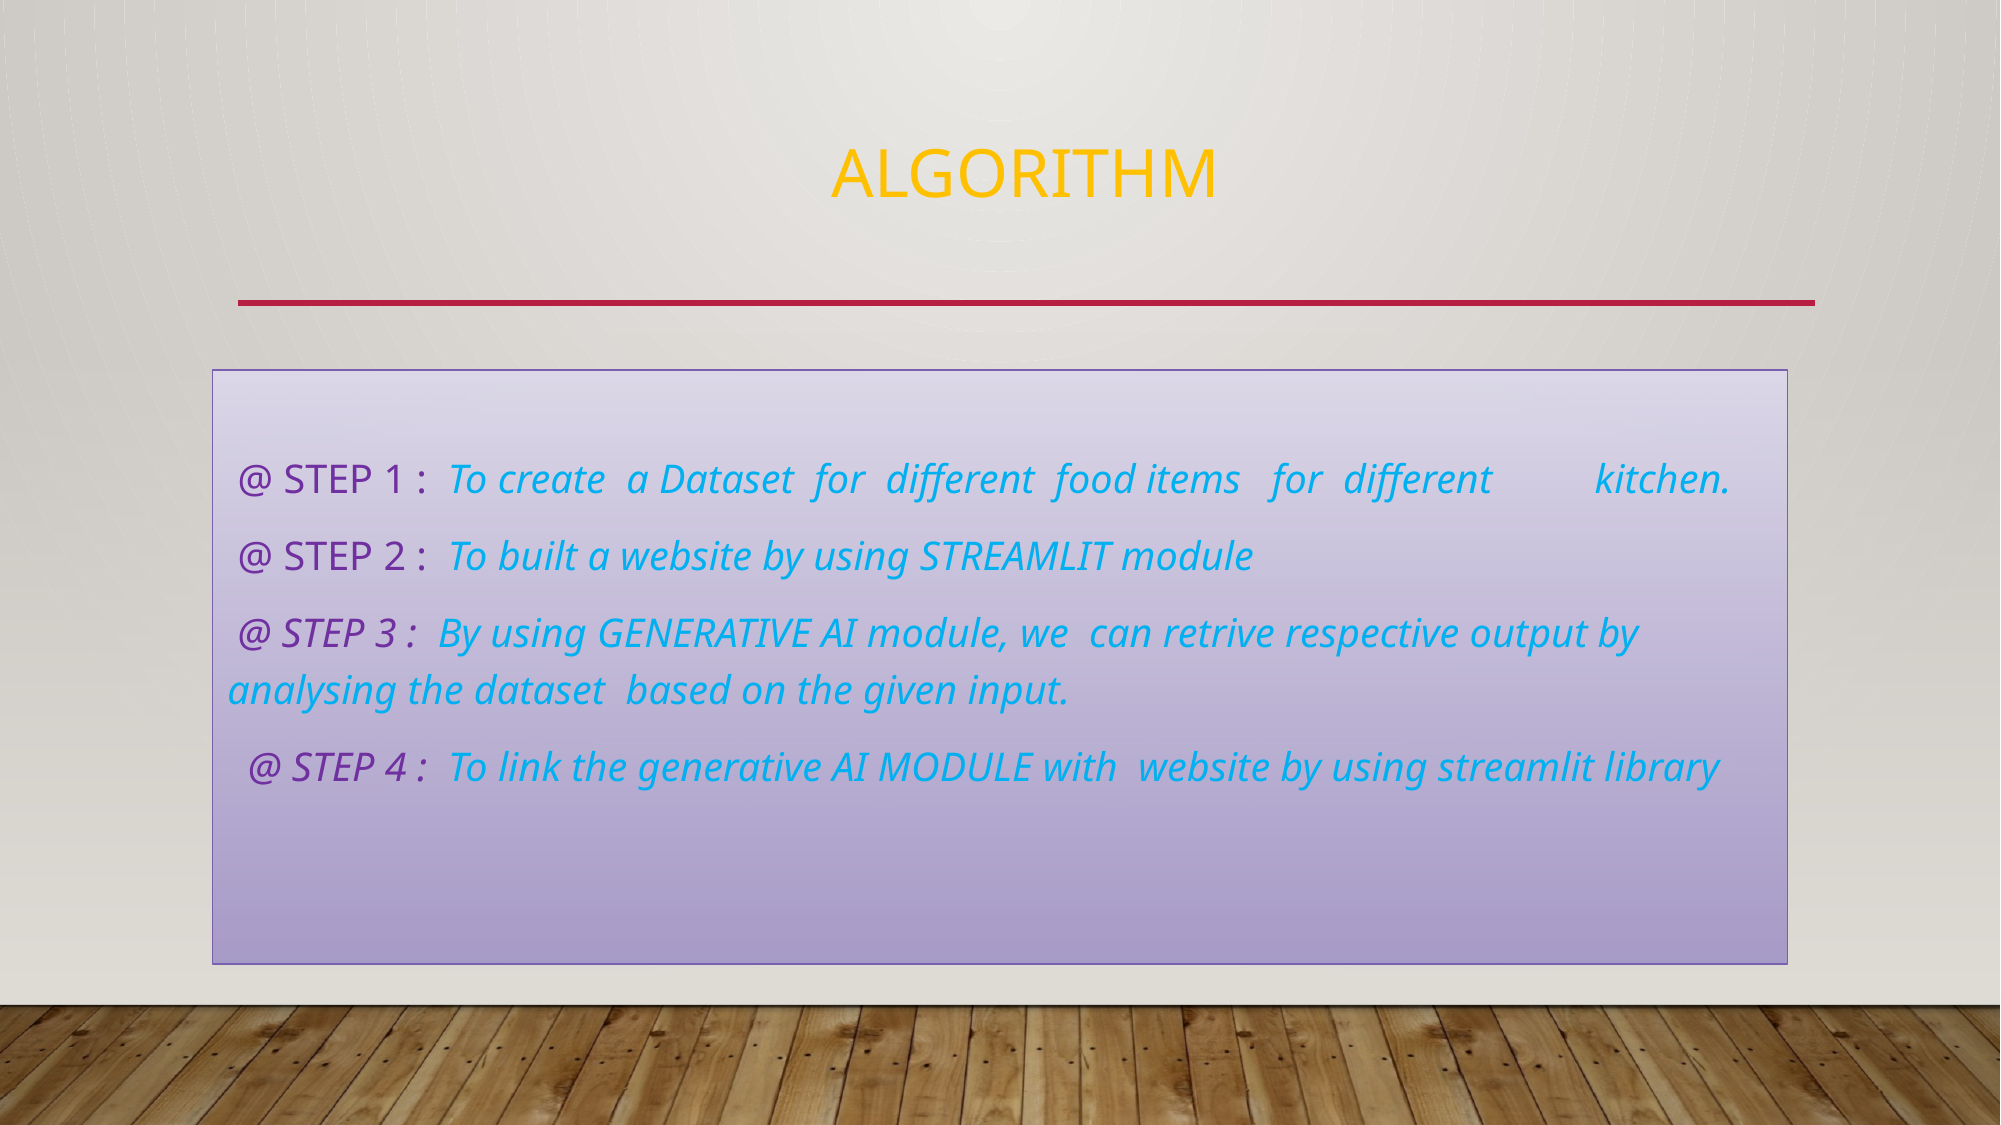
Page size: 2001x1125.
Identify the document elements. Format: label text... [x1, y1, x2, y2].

picture [0, 1005, 2000, 1125]
list @ STEP 1 : To create a Dataset for different food items for different kitchen. @ STEP 2 : To built a website by using STREAMLIT module @ STEP 3 : By using GENERATIVE AI module, we can retrive respective output by analysing the dataset based on the given input. @ STEP 4 : To link the generative AI MODULE with website by using streamlit library [212, 369, 1788, 965]
title ALGORITHM [238, 131, 1814, 305]
